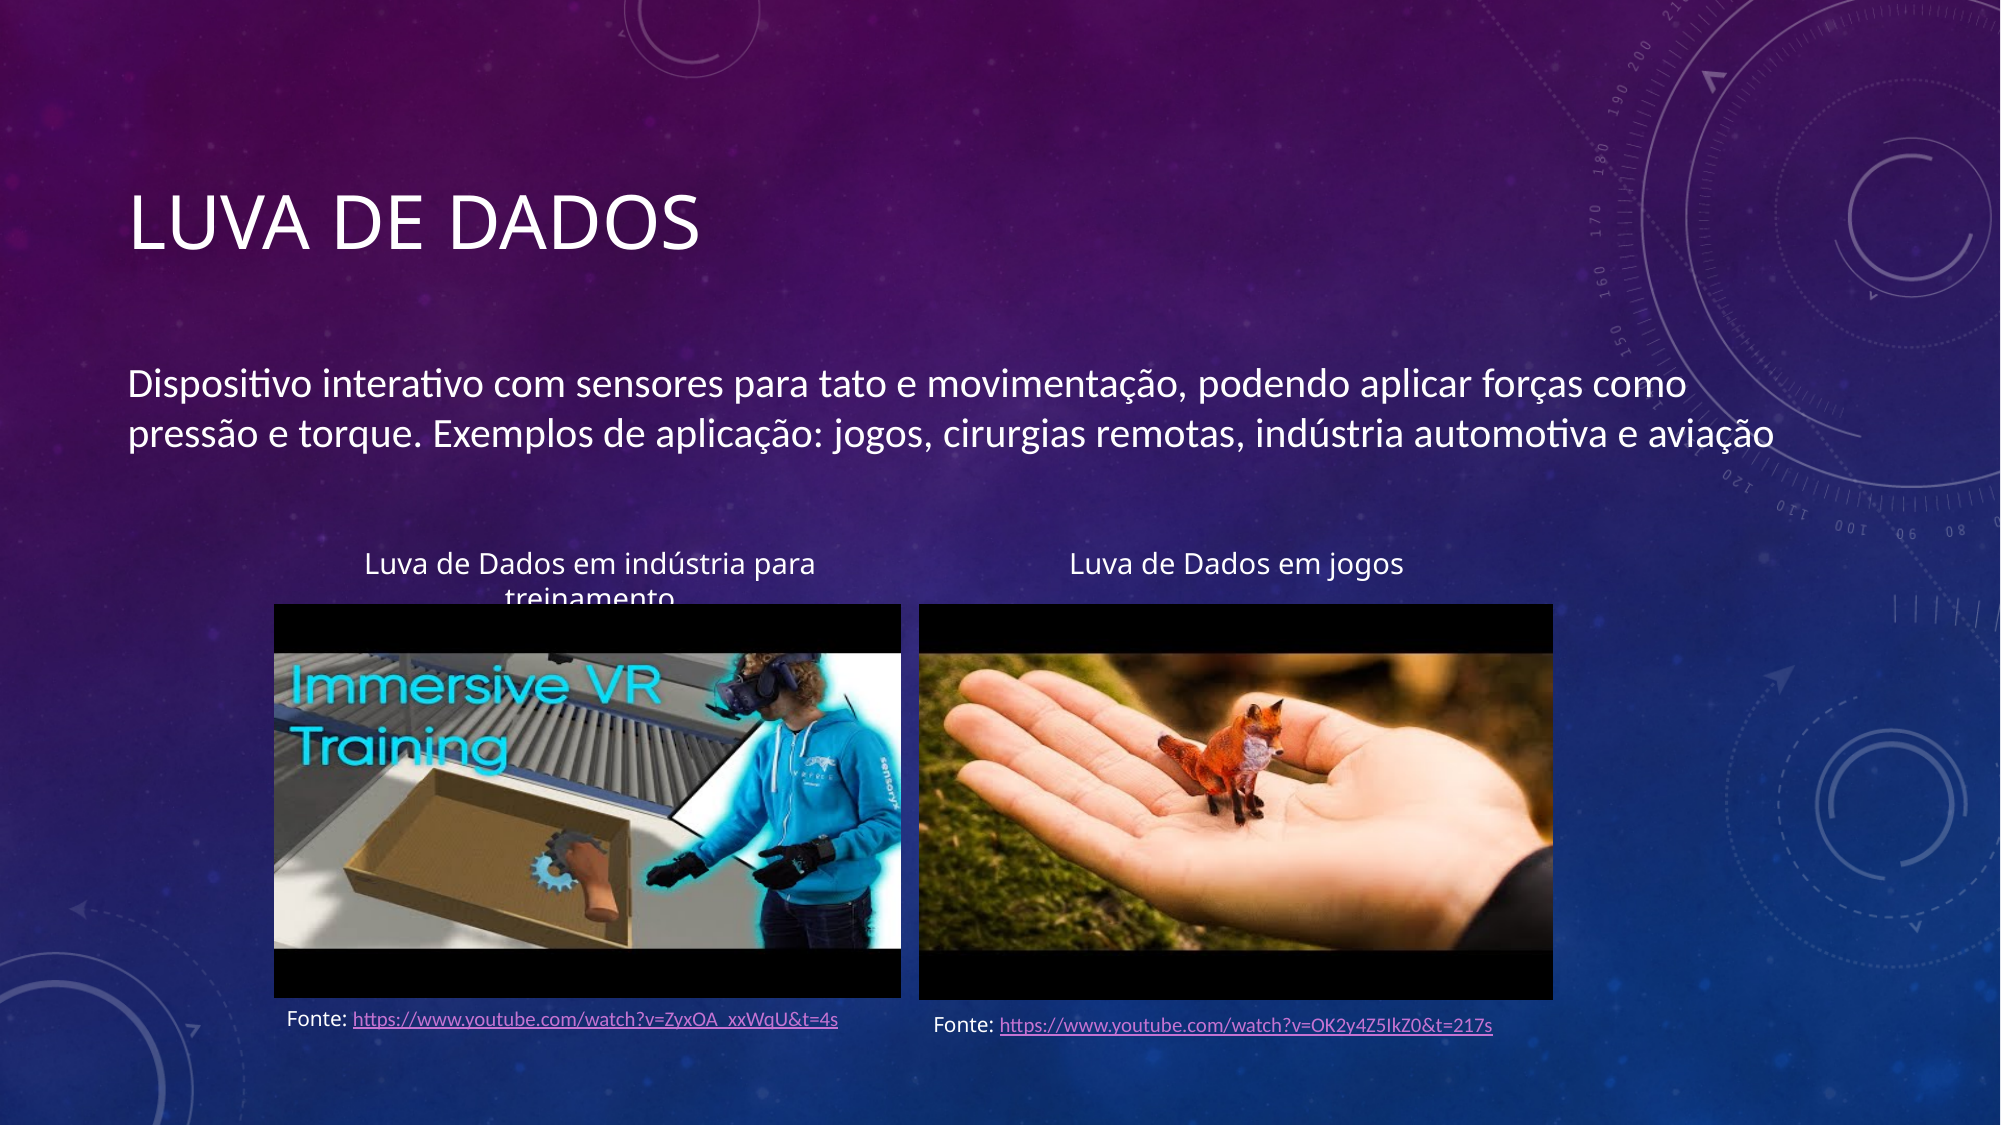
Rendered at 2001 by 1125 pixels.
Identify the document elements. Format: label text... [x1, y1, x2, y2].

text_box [272, 603, 902, 999]
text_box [918, 603, 1554, 1001]
list Dispositivo interativo com sensores para tato e movimentação, podendo aplicar forças como pressão e torque. Exemplos de aplicação: jogos, cirurgias remotas, indústria automotiva e aviação [112, 351, 1840, 527]
text_box Fonte: https://www.youtube.com/watch?v=OK2y4Z5IkZ0&t=217s [918, 1009, 1556, 1045]
title LUVA DE DADOS [112, 99, 1775, 339]
text_box Luva de Dados em indústria para treinamento [271, 537, 909, 623]
picture [0, 0, 2001, 1125]
text_box Fonte: https://www.youtube.com/watch?v=ZyxOA_xxWqU&t=4s [271, 997, 909, 1073]
text_box Luva de Dados em jogos [918, 537, 1556, 588]
